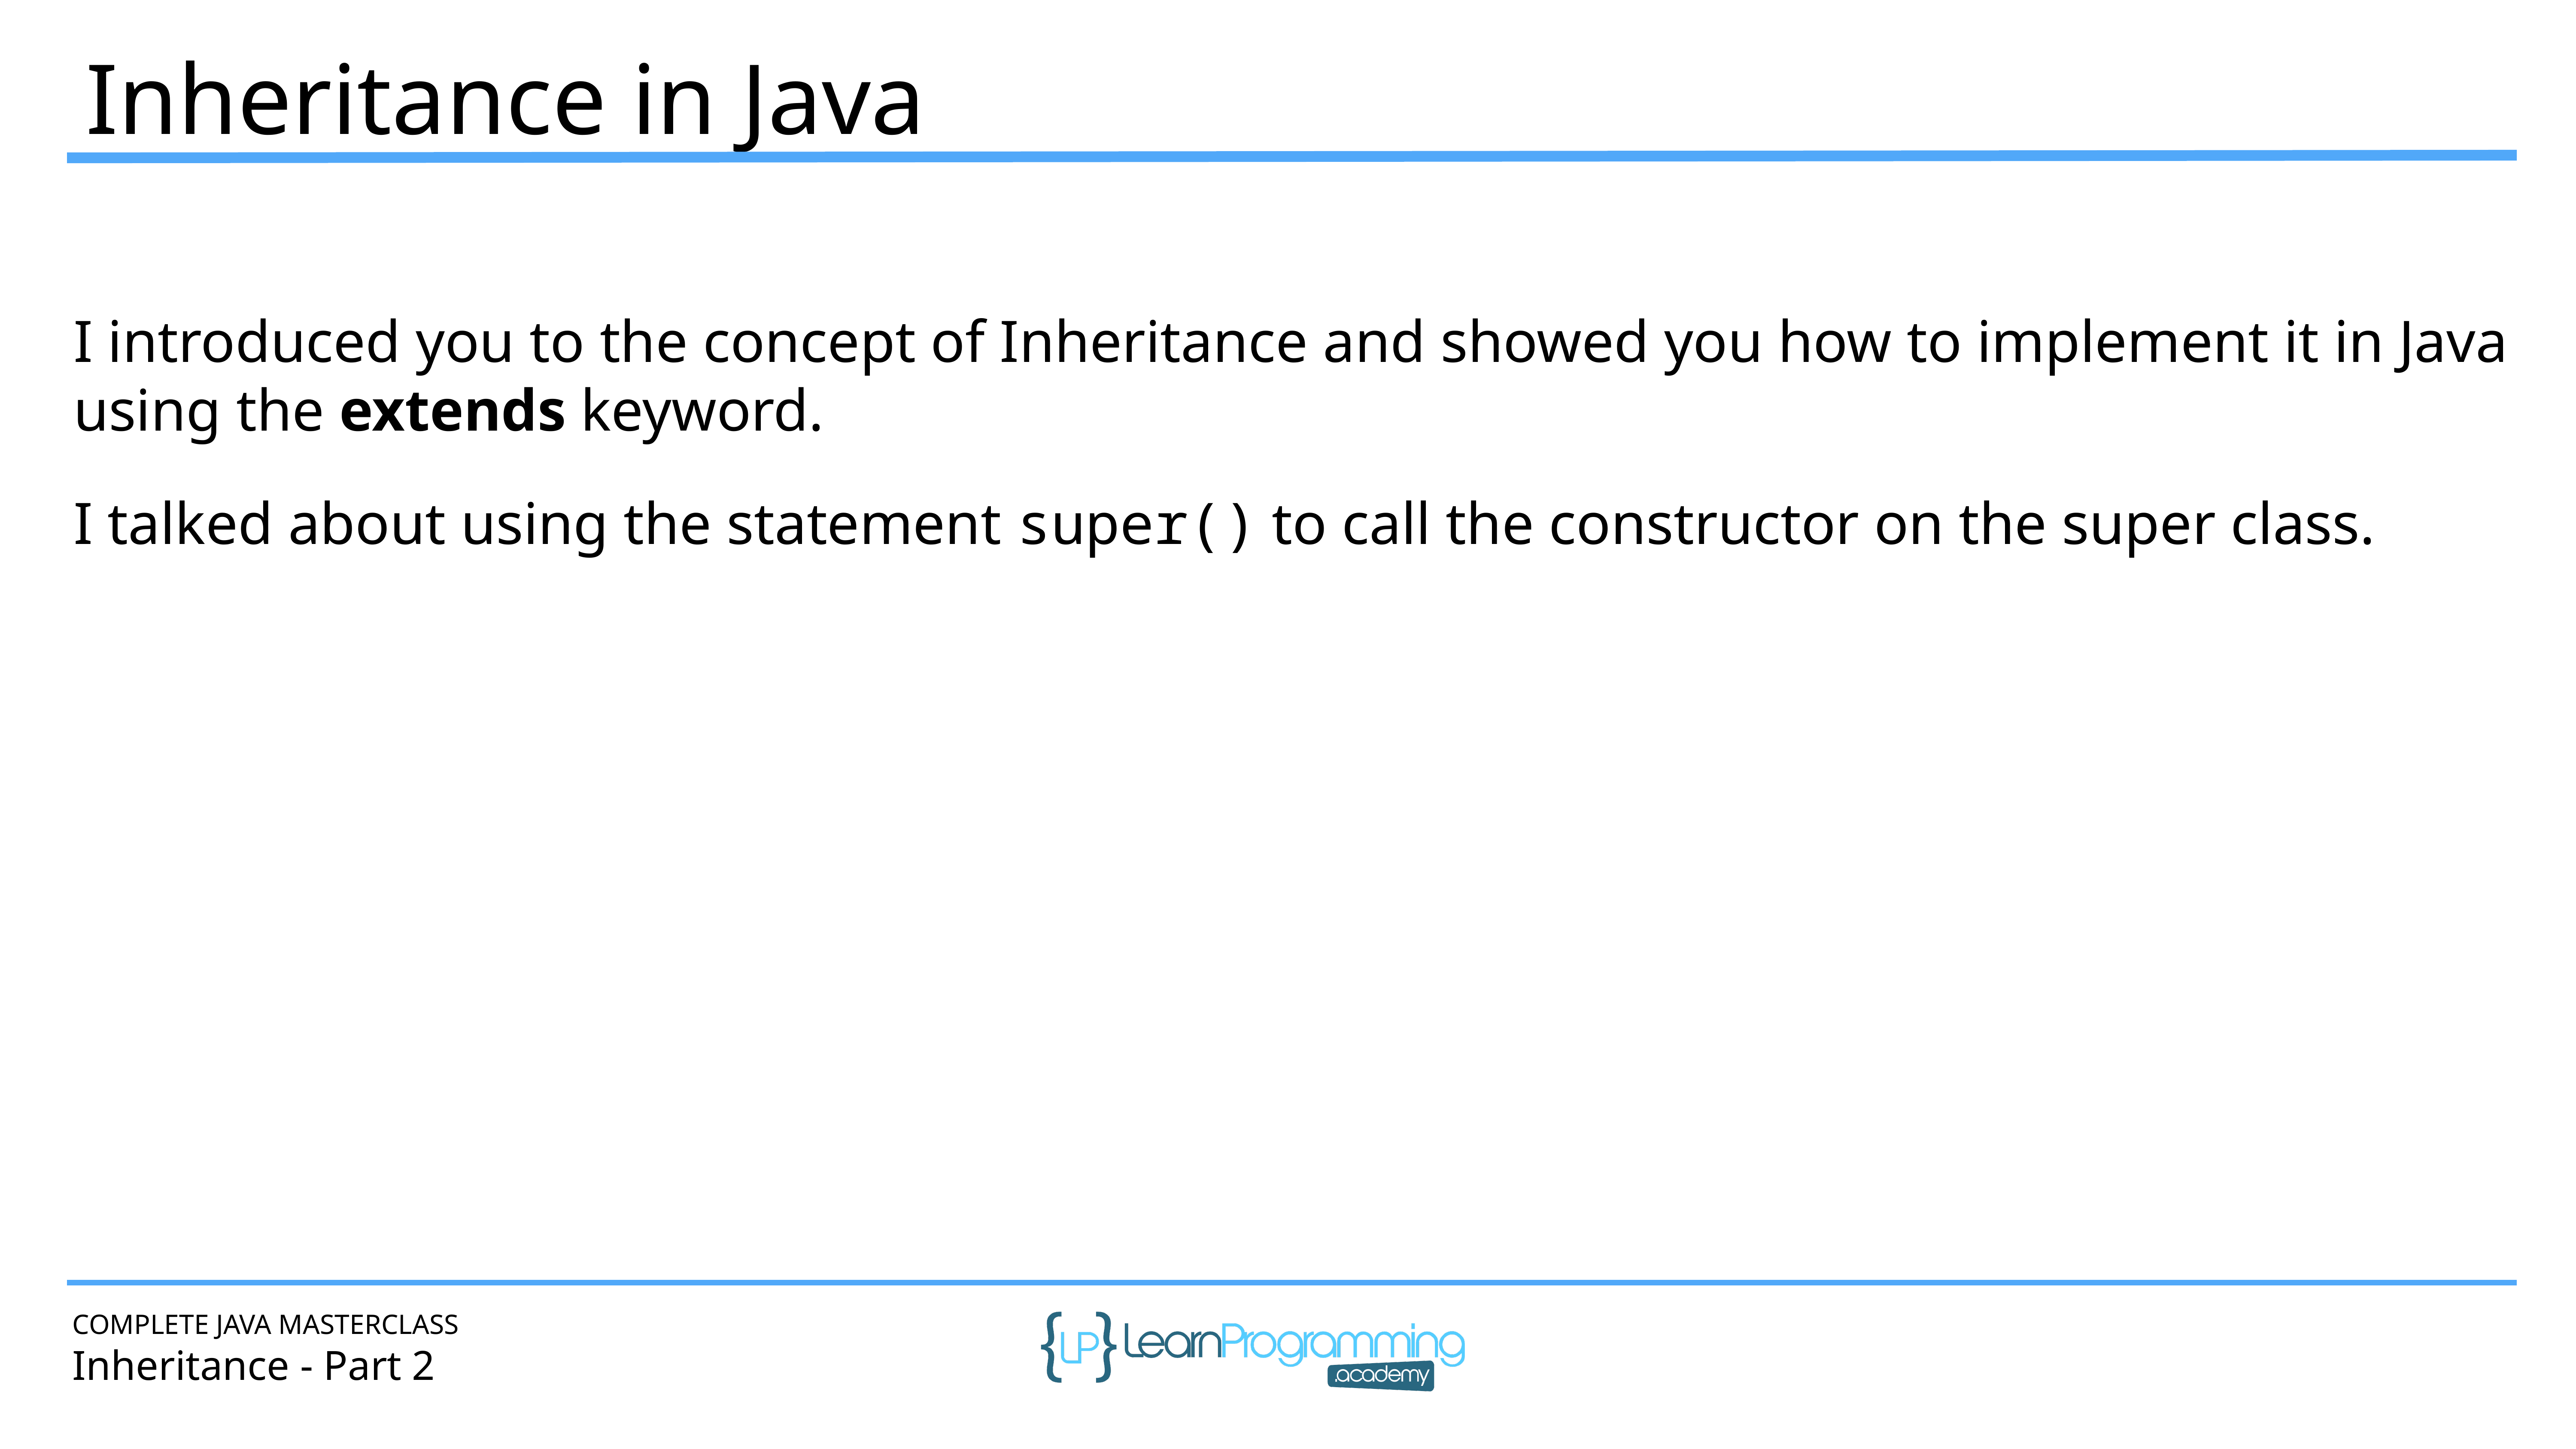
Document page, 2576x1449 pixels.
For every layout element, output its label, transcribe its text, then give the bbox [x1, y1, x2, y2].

picture [1032, 1302, 1477, 1400]
text_box Inheritance in Java [80, 32, 931, 159]
text_box I introduced you to the concept of Inheritance and showed you how to implement it in Java using the extends keyword. I talked about using the statement super() to call the constructor on the super class. [67, 301, 2517, 1139]
text_box COMPLETE JAVA MASTERCLASS Inheritance - Part 2 [67, 1302, 1030, 1394]
